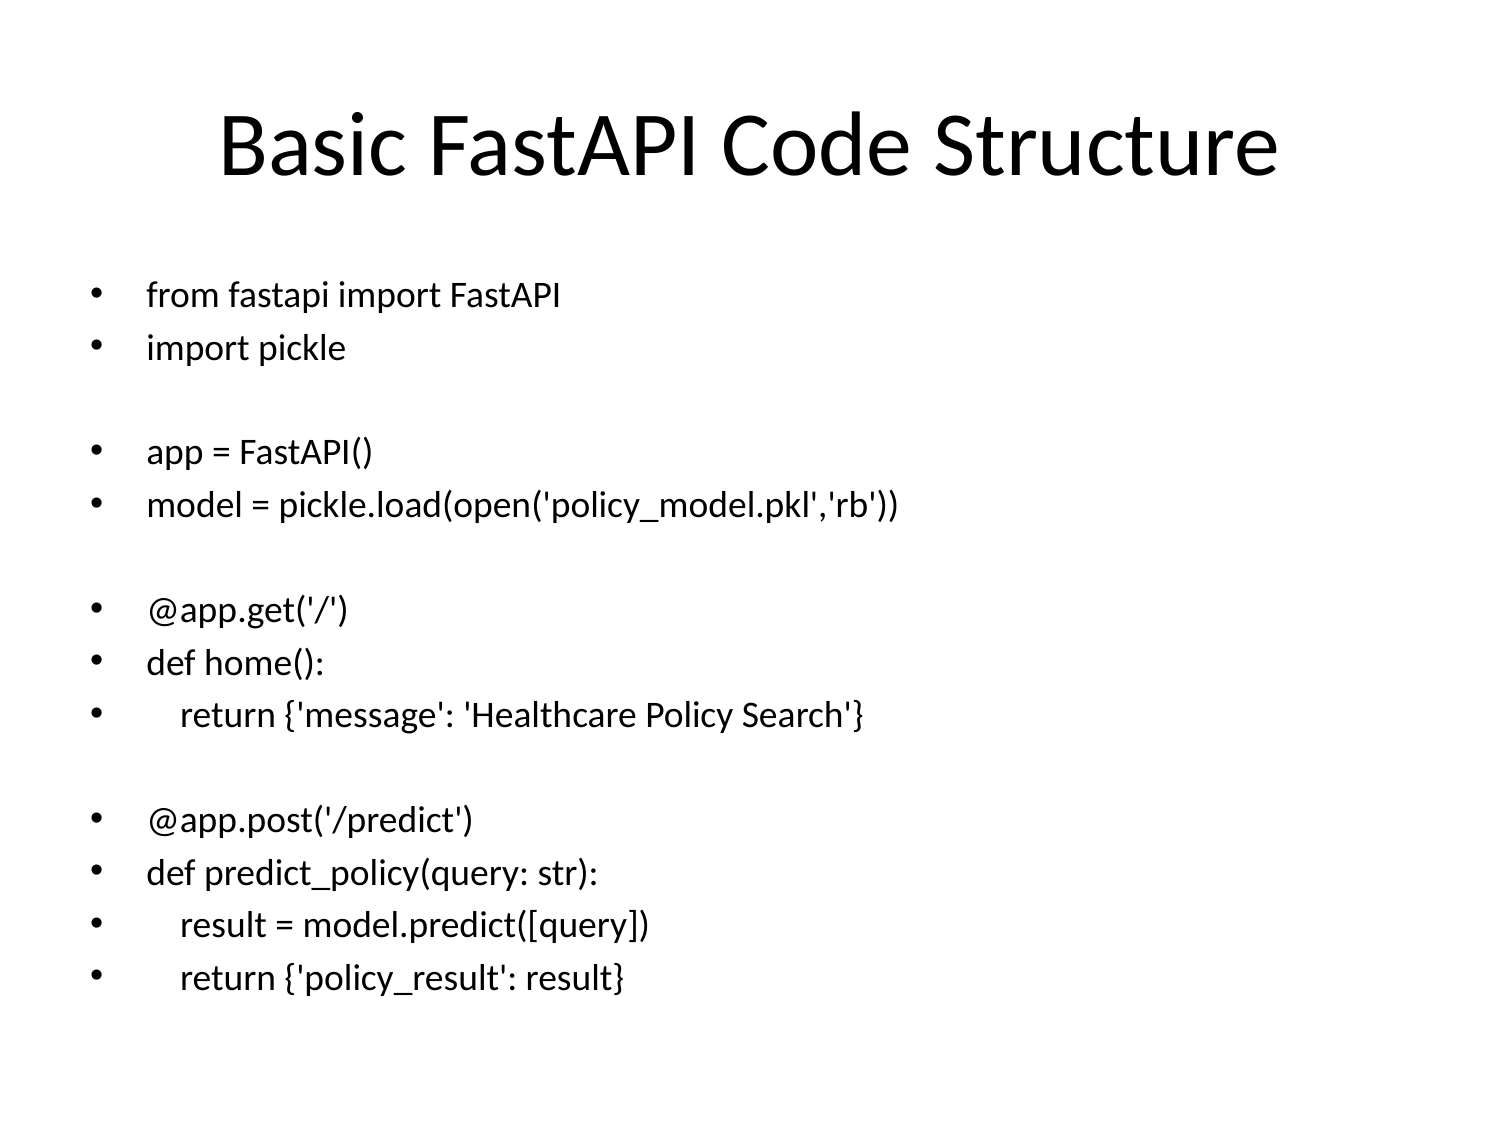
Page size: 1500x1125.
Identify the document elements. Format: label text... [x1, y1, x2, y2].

title Basic FastAPI Code Structure [75, 45, 1425, 233]
list from fastapi import FastAPI import pickle app = FastAPI() model = pickle.load(open('policy_model.pkl','rb')) @app.get('/') def home(): return {'message': 'Healthcare Policy Search'} @app.post('/predict') def predict_policy(query: str): result = model.predict([query]) return {'policy_result': result} [75, 262, 1425, 1005]
